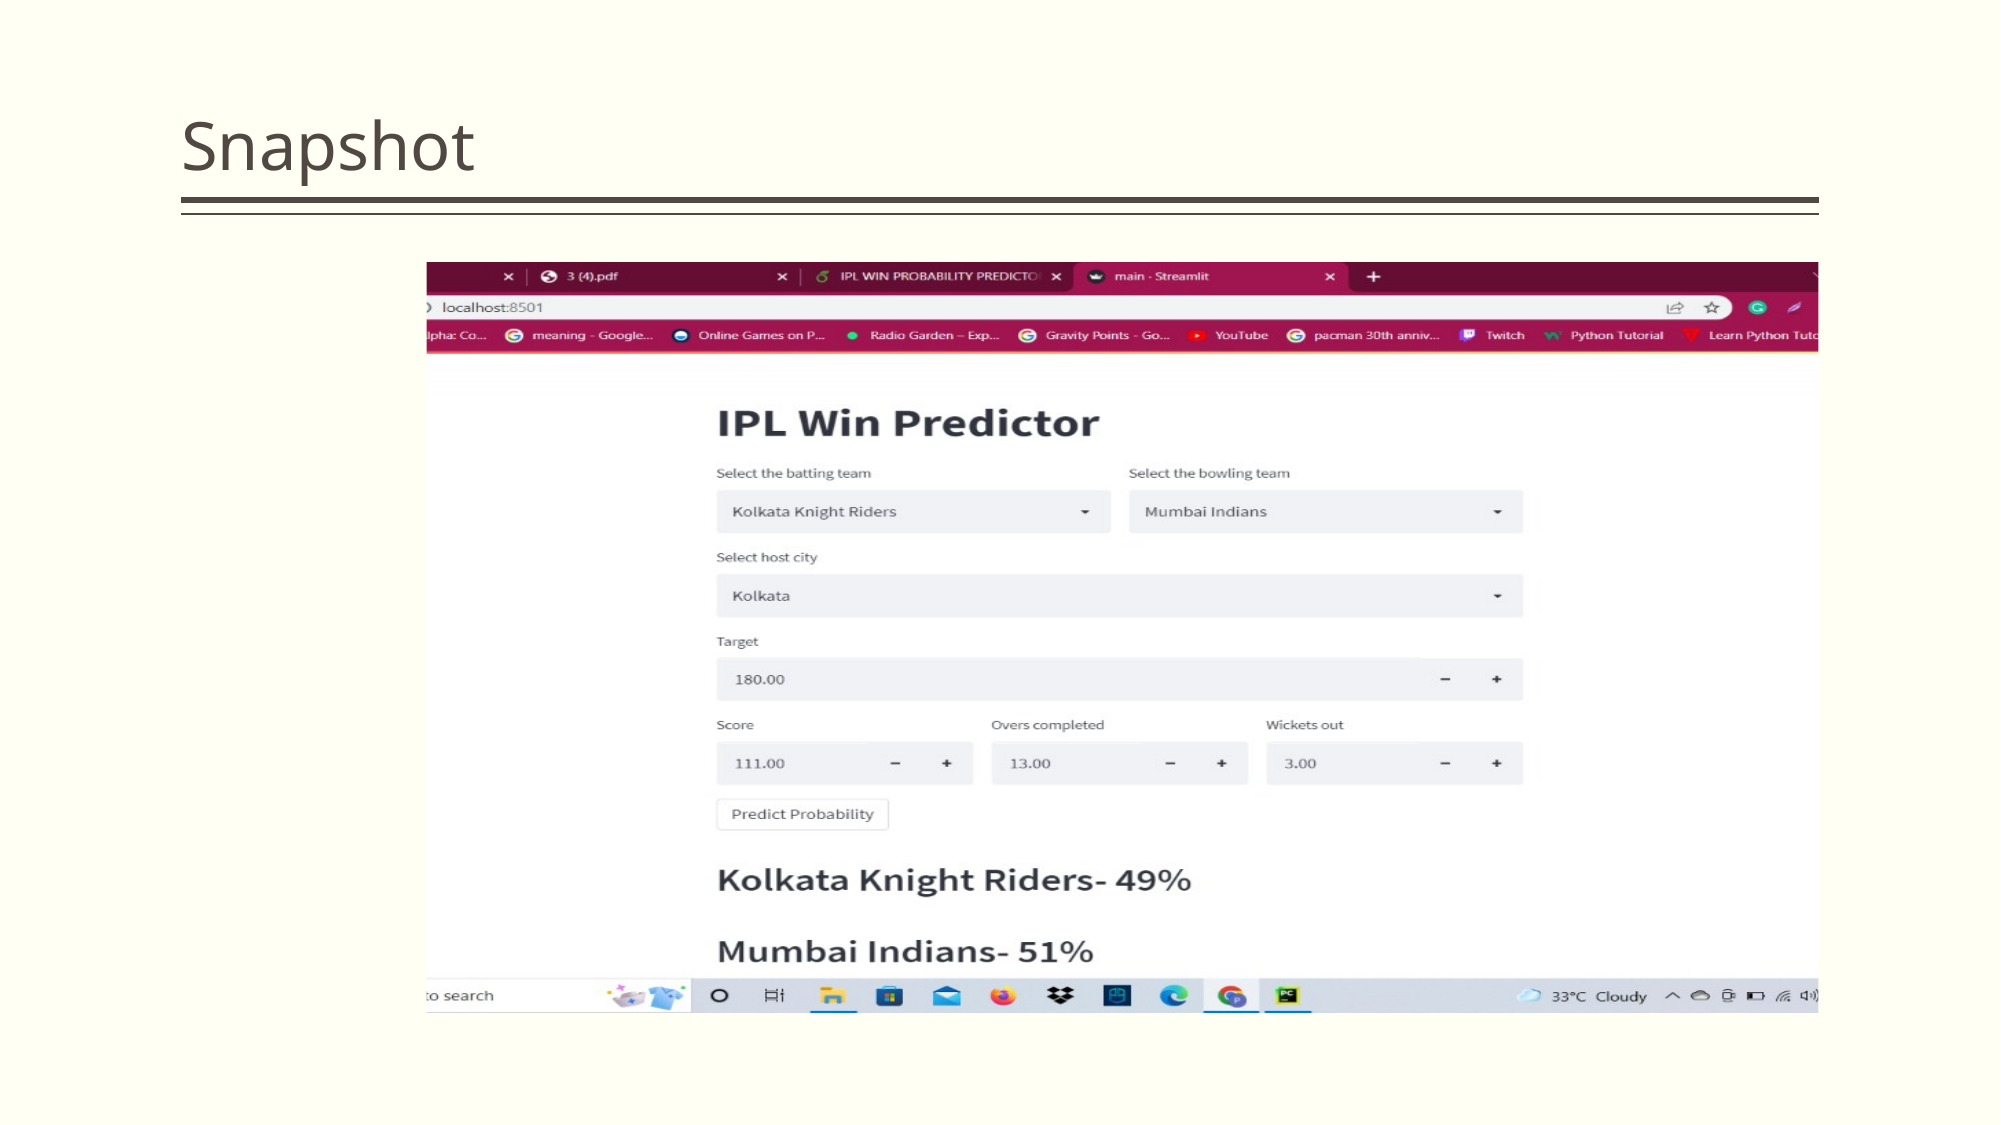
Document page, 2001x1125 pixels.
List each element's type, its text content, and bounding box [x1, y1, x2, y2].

picture [426, 262, 1819, 1013]
title Snapshot [181, 12, 1819, 193]
